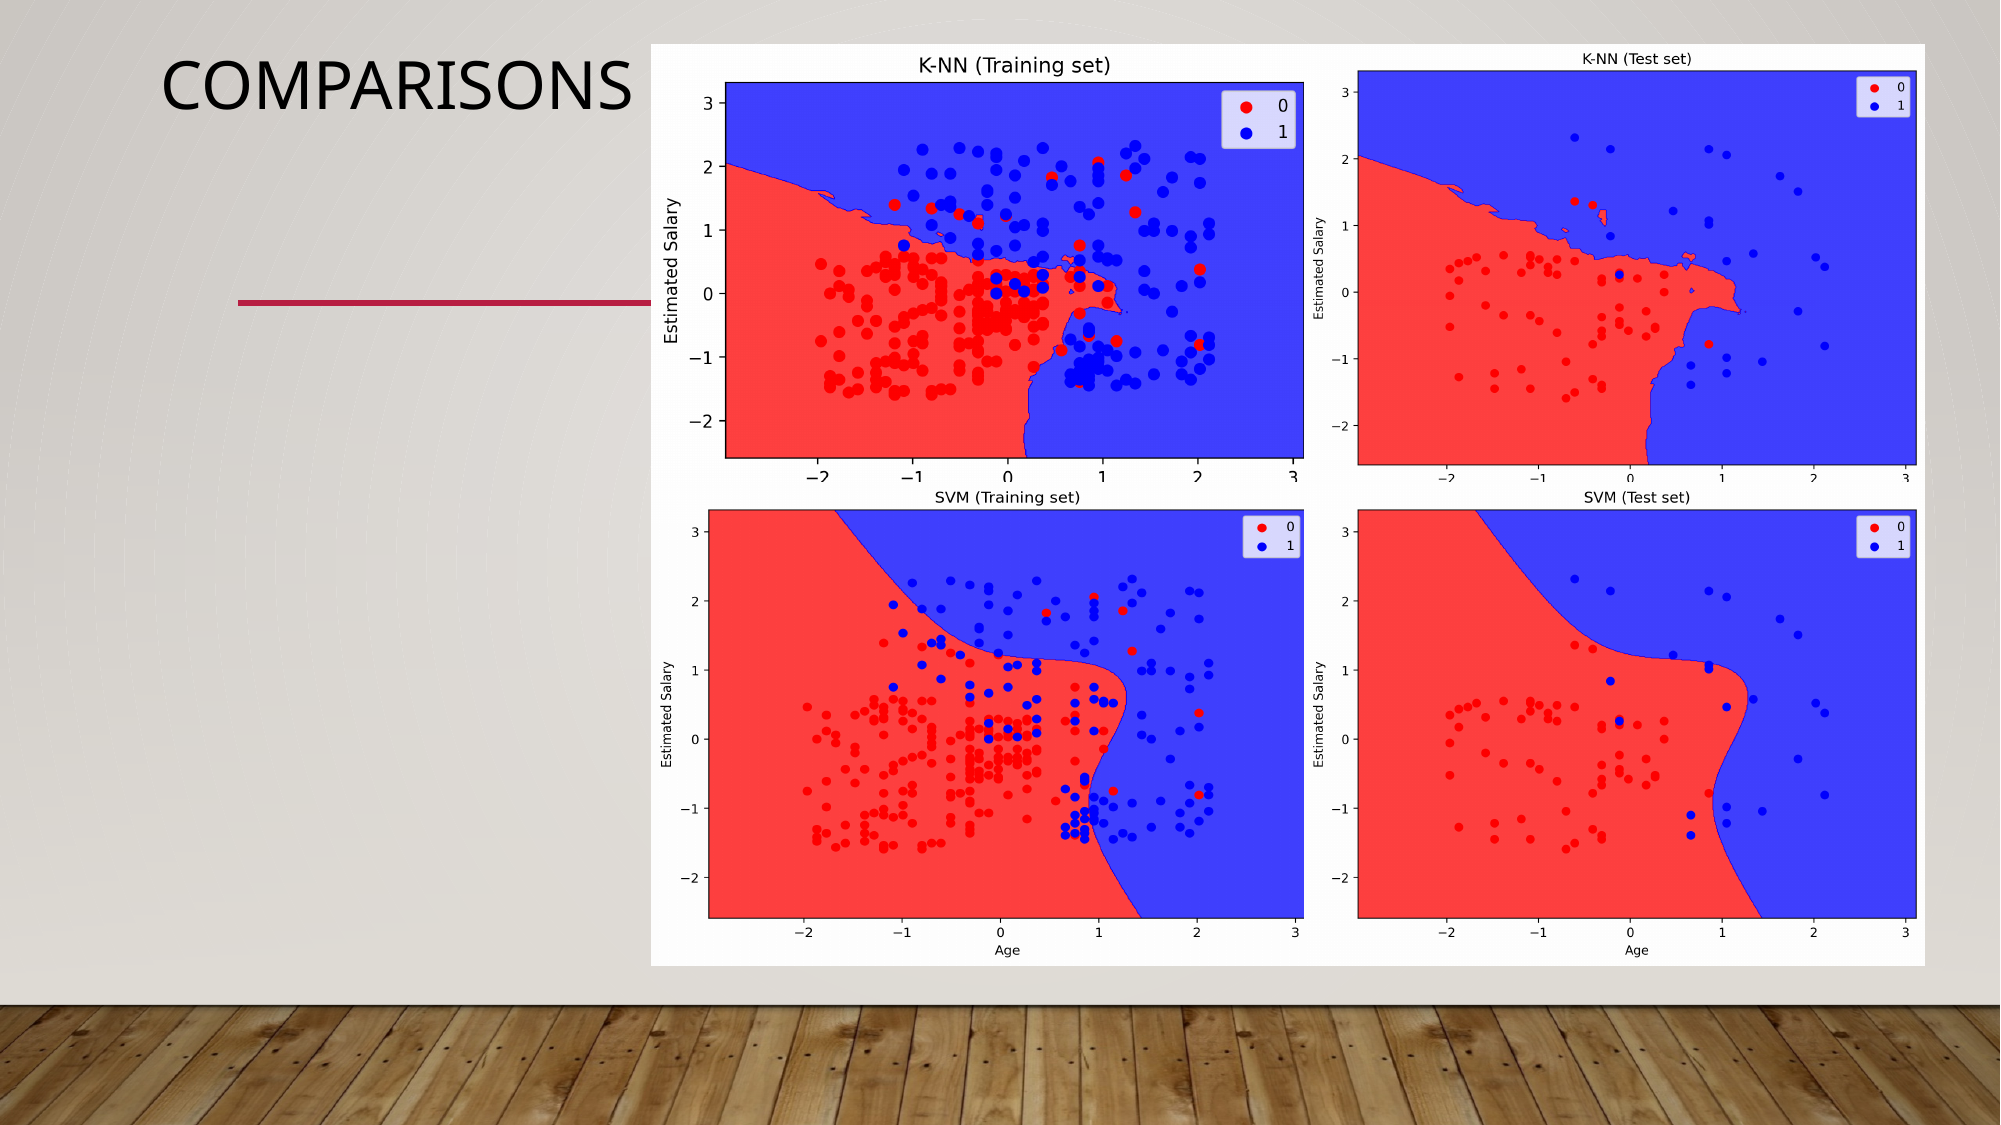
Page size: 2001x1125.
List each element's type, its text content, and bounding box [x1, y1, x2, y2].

picture [0, 1005, 2000, 1125]
title Comparisons [145, 44, 650, 217]
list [650, 44, 1304, 482]
picture [650, 44, 1925, 967]
